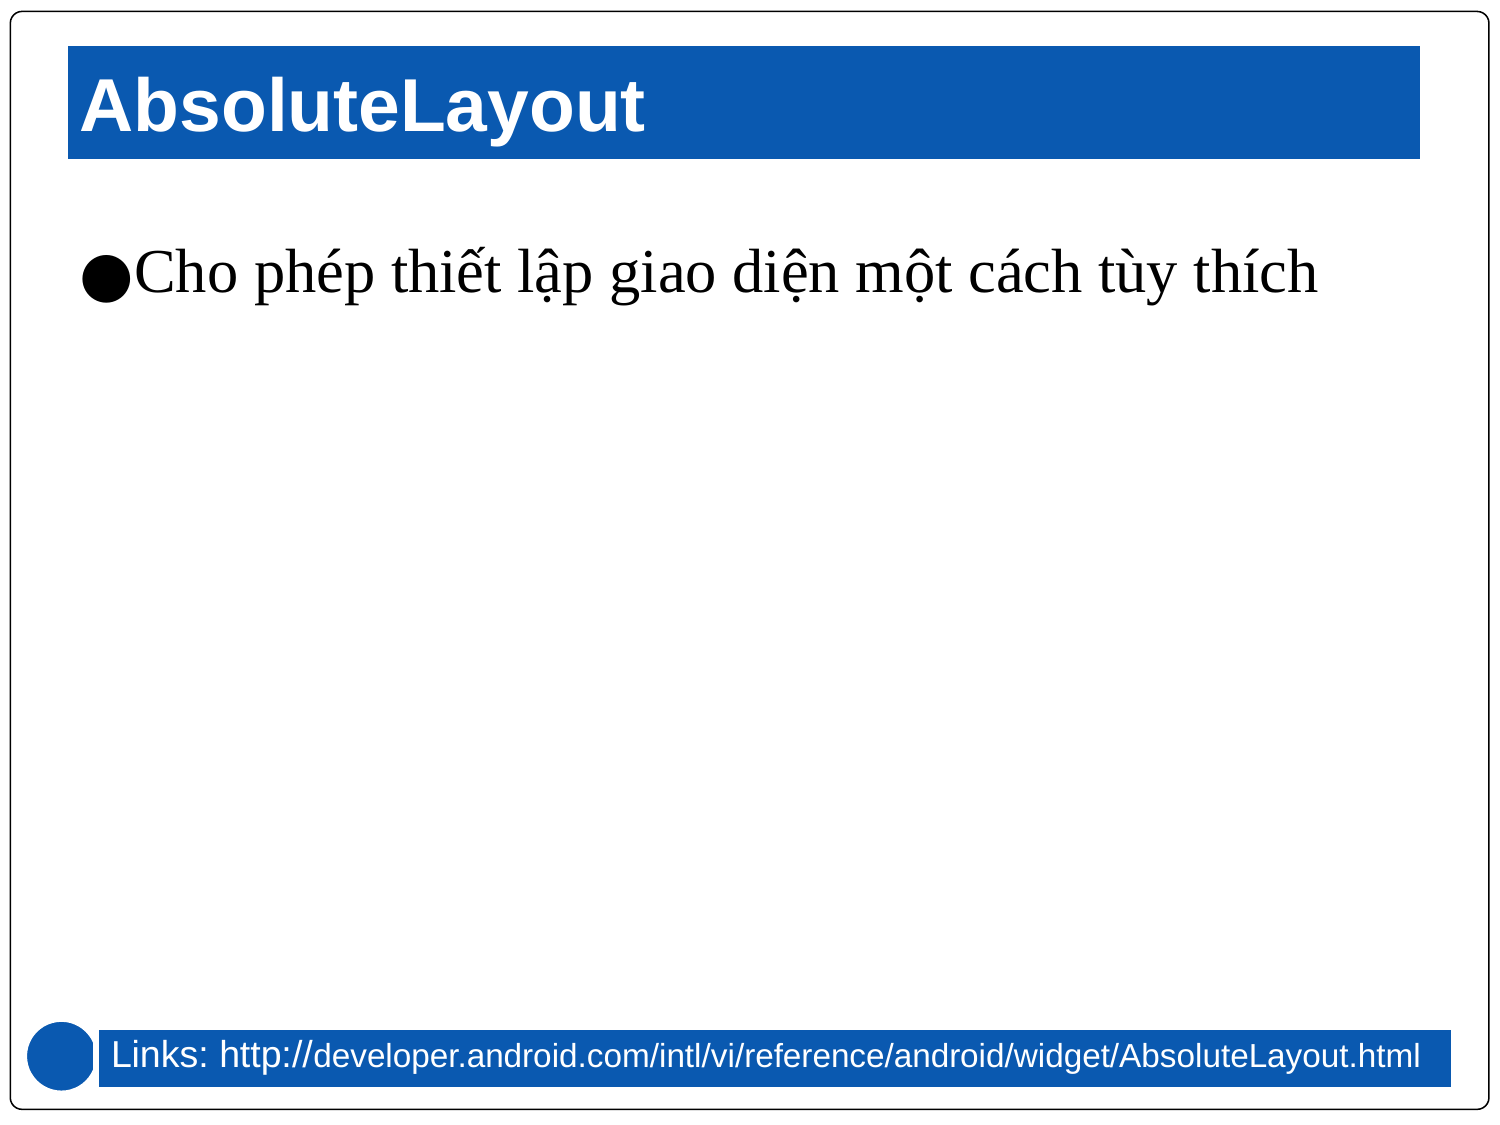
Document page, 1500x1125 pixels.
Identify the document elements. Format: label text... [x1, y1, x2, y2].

list Cho phép thiết lập giao diện một cách tùy thích [64, 184, 1424, 1000]
title AbsoluteLayout [62, 40, 1426, 165]
text_box [23, 1018, 96, 1094]
text_box Links: http://developer.android.com/intl/vi/reference/android/widget/AbsoluteLayout.html [96, 1027, 1455, 1090]
